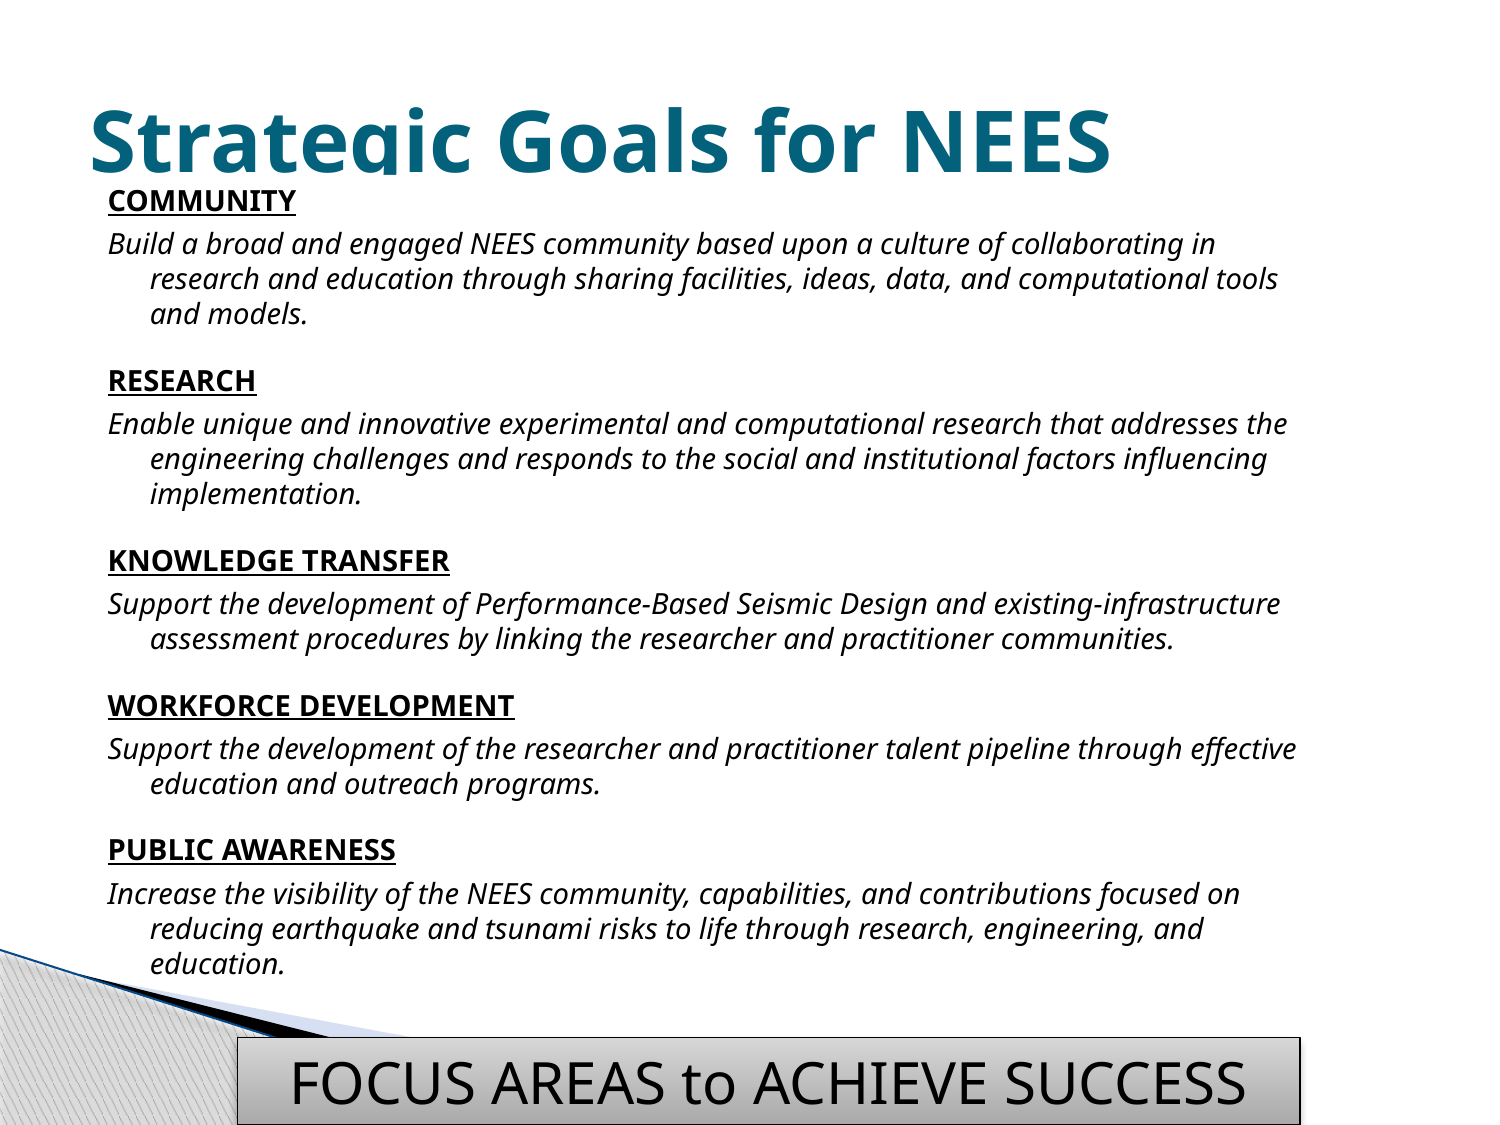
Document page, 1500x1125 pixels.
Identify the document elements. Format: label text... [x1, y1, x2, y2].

list COMMUNITY Build a broad and engaged NEES community based upon a culture of collaborating in research and education through sharing facilities, ideas, data, and computational tools and models. RESEARCH Enable unique and innovative experimental and computational research that addresses the engineering challenges and responds to the social and institutional factors influencing implementation. KNOWLEDGE TRANSFER Support the development of Performance-Based Seismic Design and existing-infrastructure assessment procedures by linking the researcher and practitioner communities. WORKFORCE DEVELOPMENT Support the development of the researcher and practitioner talent pipeline through effective education and outreach programs. PUBLIC AWARENESS Increase the visibility of the NEES community, capabilities, and contributions focused on reducing earthquake and tsunami risks to life through research, engineering, and education. [75, 174, 1338, 688]
text_box FOCUS AREAS to ACHIEVE SUCCESS [237, 1037, 1301, 1125]
title Strategic Goals for NEES [75, 45, 1425, 233]
